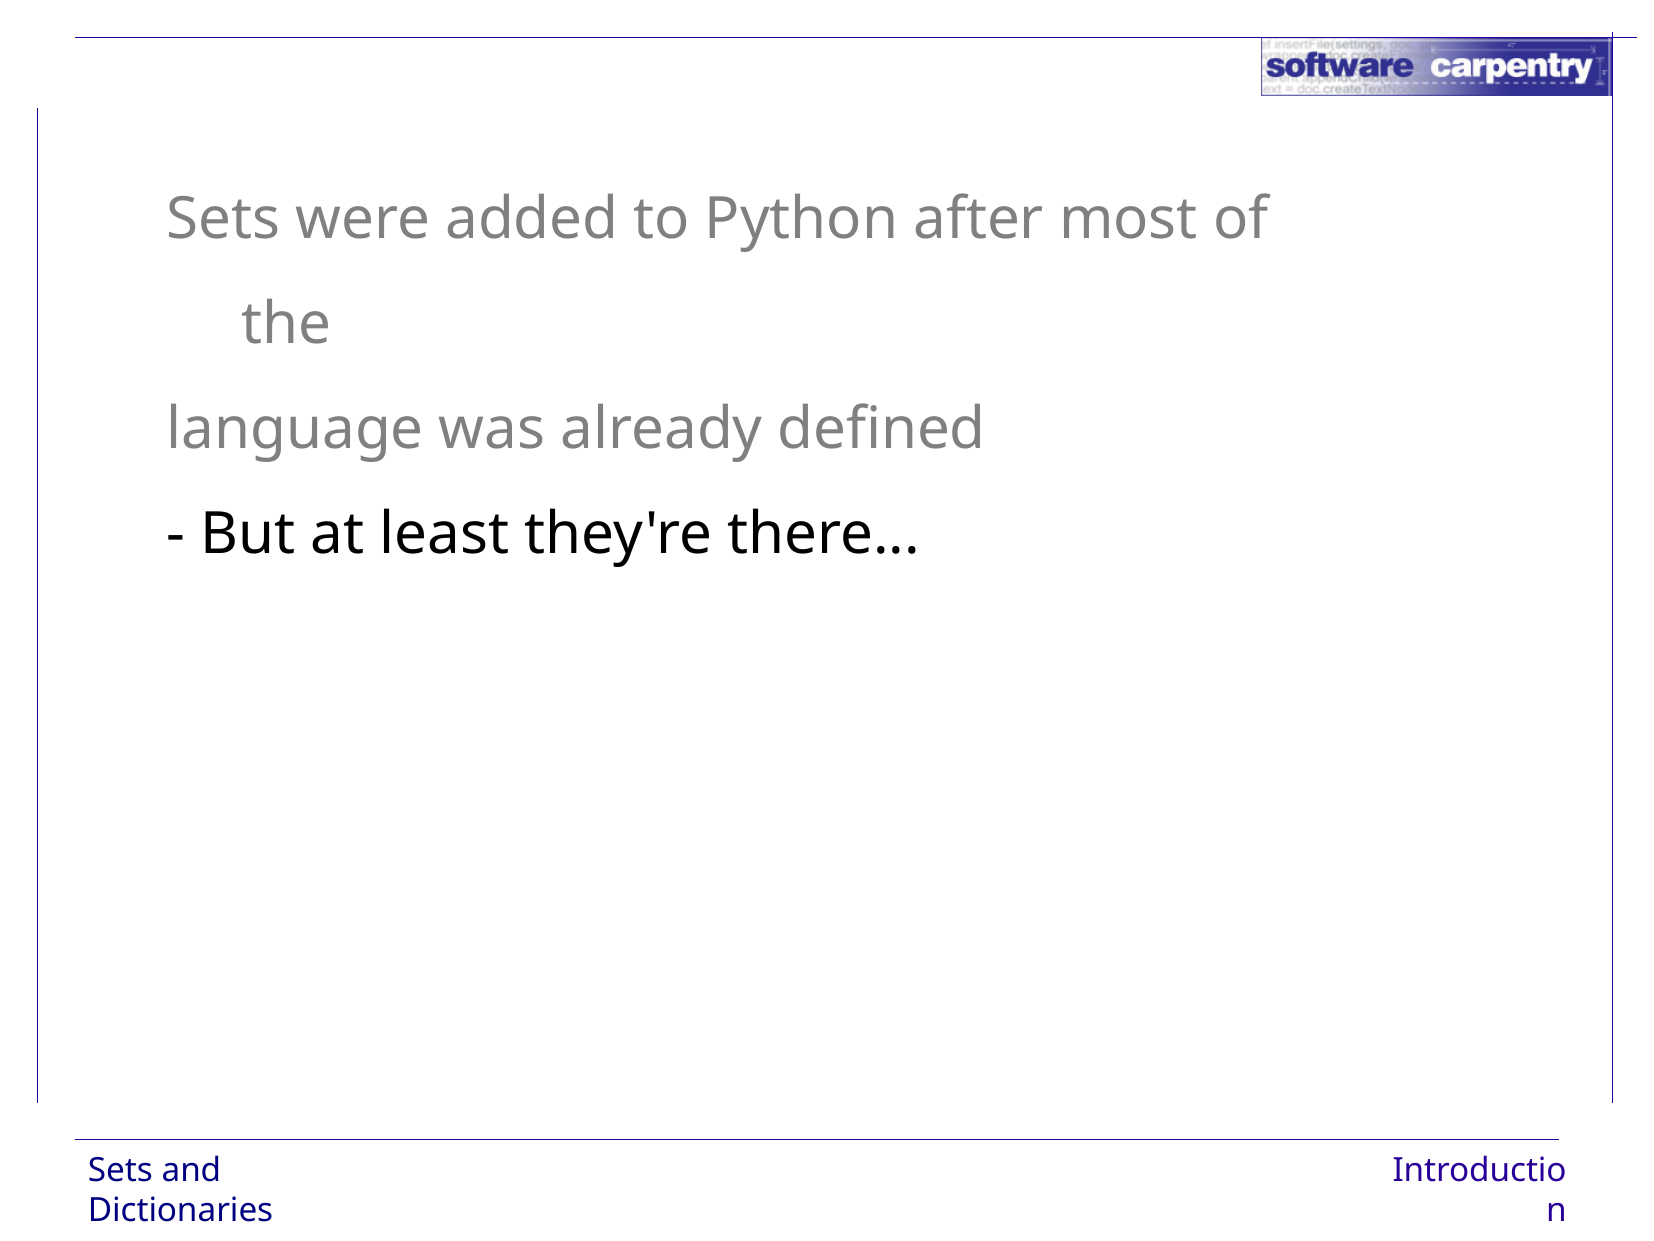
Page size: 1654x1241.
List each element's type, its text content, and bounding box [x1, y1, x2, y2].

picture [1261, 38, 1612, 96]
text_box Sets were added to Python after most of the language was already defined - But at least they're there... [151, 137, 1337, 573]
